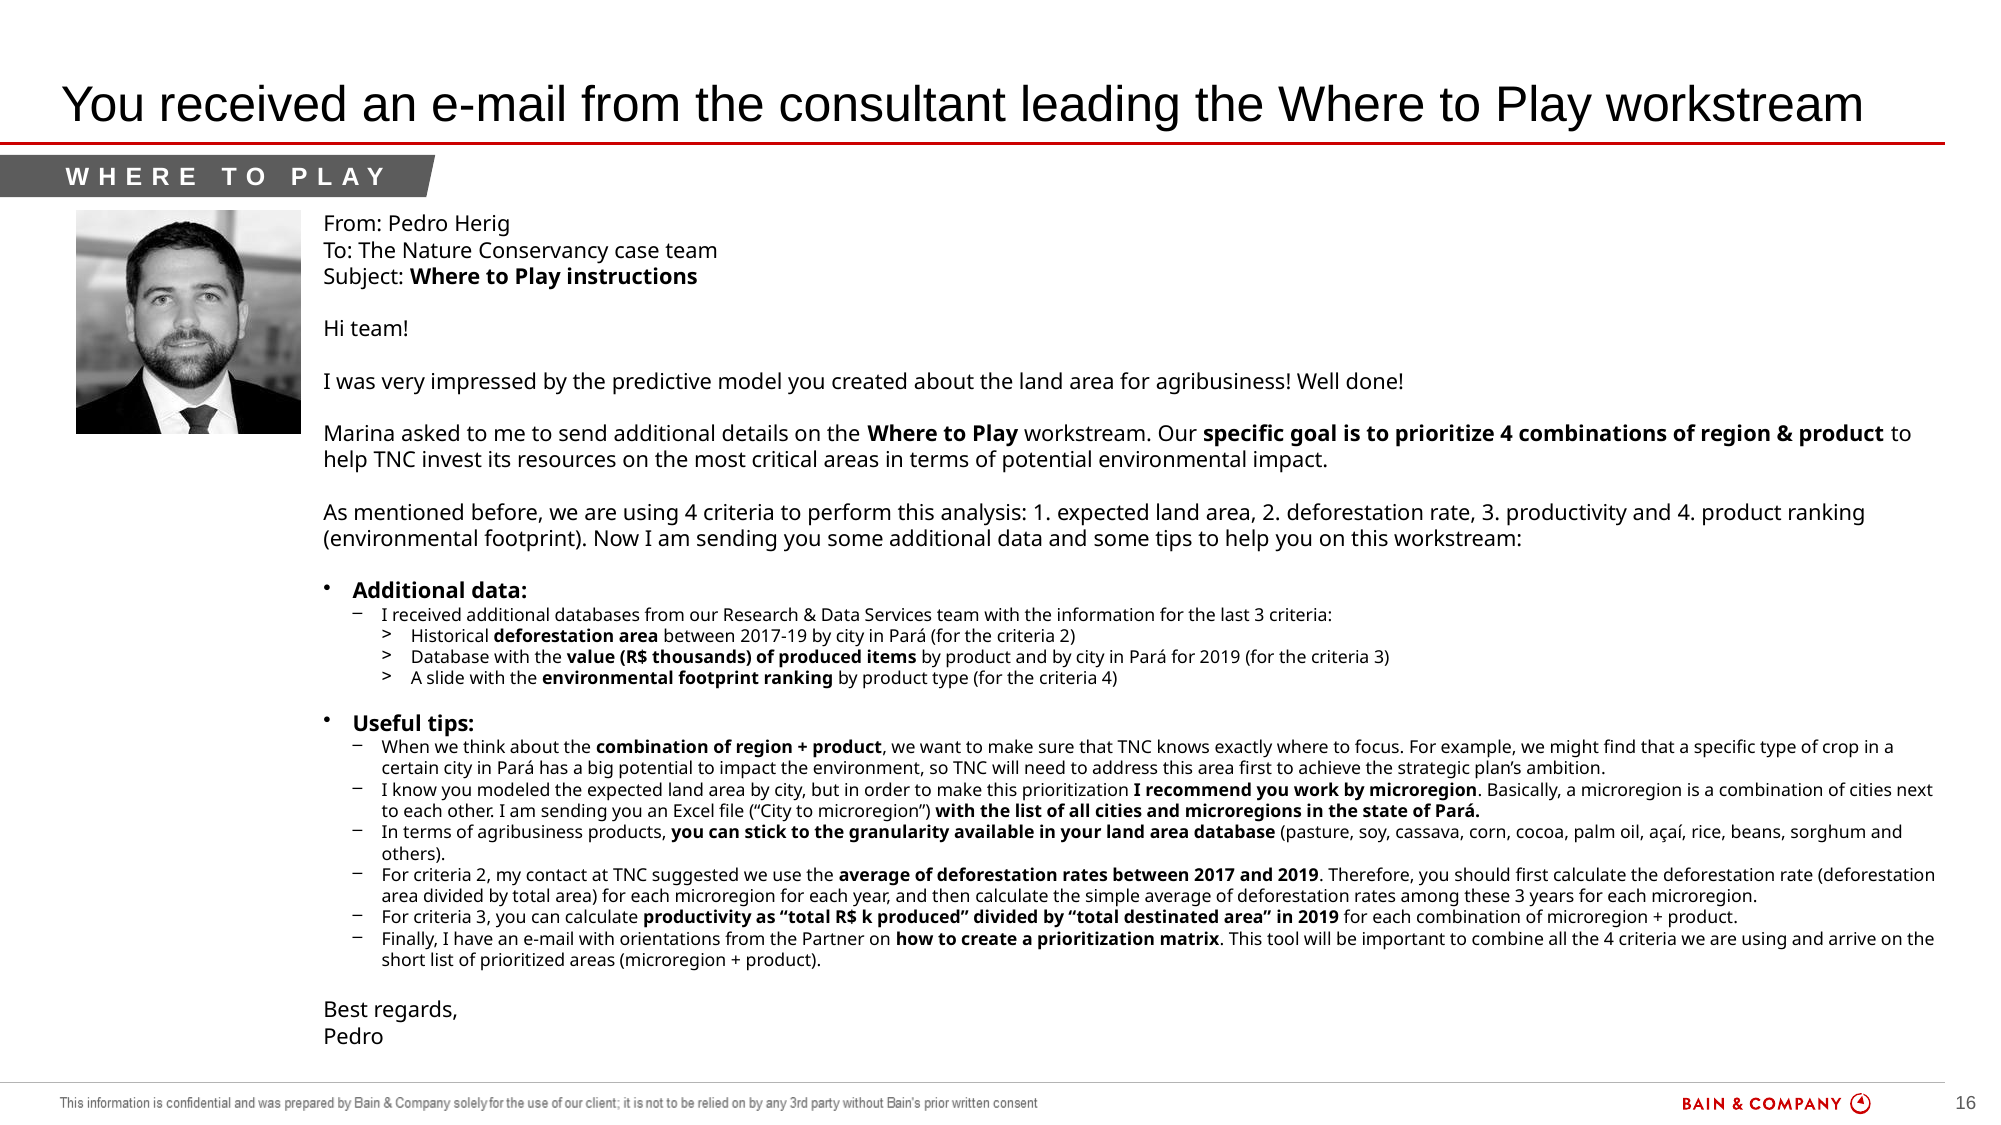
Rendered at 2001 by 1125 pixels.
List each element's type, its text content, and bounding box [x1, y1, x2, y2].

picture [51, 1089, 1103, 1119]
title You received an e-mail from the consultant leading the Where to Play workstream [54, 0, 1945, 144]
text_box From: Pedro Herig To: The Nature Conservancy case team Subject: Where to Play instructions Hi team! I was very impressed by the predictive model you created about the land area for agribusiness! Well done! Marina asked to me to send additional details on the Where to Play workstream. Our specific goal is to prioritize 4 combinations of region & product to help TNC invest its resources on the most critical areas in terms of potential environmental impact. As mentioned before, we are using 4 criteria to perform this analysis: 1. expected land area, 2. deforestation rate, 3. productivity and 4. product ranking (environmental footprint). Now I am sending you some additional data and some tips to help you on this workstream: Additional data: I received additional databases from our Research & Data Services team with the information for the last 3 criteria: Historical deforestation area between 2017-19 by city in Pará (for the criteria 2) Database with the value (R$ thousands) of produced items by product and by city in Pará for 2019 (for the criteria 3) A slide with the environmental footprint ranking by product type (for the criteria 4) Useful tips: When we think about the combination of region + product, we want to make sure that TNC knows exactly where to focus. For example, we might find that a specific type of crop in a certain city in Pará has a big potential to impact the environment, so TNC will need to address this area first to achieve the strategic plan’s ambition. I know you modeled the expected land area by city, but in order to make this prioritization I recommend you work by microregion. Basically, a microregion is a combination of cities next to each other. I am sending you an Excel file (“City to microregion”) with the list of all cities and microregions in the state of Pará. In terms of agribusiness products, you can stick to the granularity available in your land area database (pasture, soy, cassava, corn, cocoa, palm oil, açaí, rice, beans, sorghum and others). For criteria 2, my contact at TNC suggested we use the average of deforestation rates between 2017 and 2019. Therefore, you should first calculate the deforestation rate (deforestation area divided by total area) for each microregion for each year, and then calculate the simple average of deforestation rates among these 3 years for each microregion. For criteria 3, you can calculate productivity as “total R$ k produced” divided by “total destinated area” in 2019 for each combination of microregion + product. Finally, I have an e-mail with orientations from the Partner on how to create a prioritization matrix. This tool will be important to combine all the 4 criteria we are using and arrive on the short list of prioritized areas (microregion + product). Best regards, Pedro [323, 210, 1946, 1077]
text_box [0, 154, 451, 198]
picture [76, 210, 301, 434]
